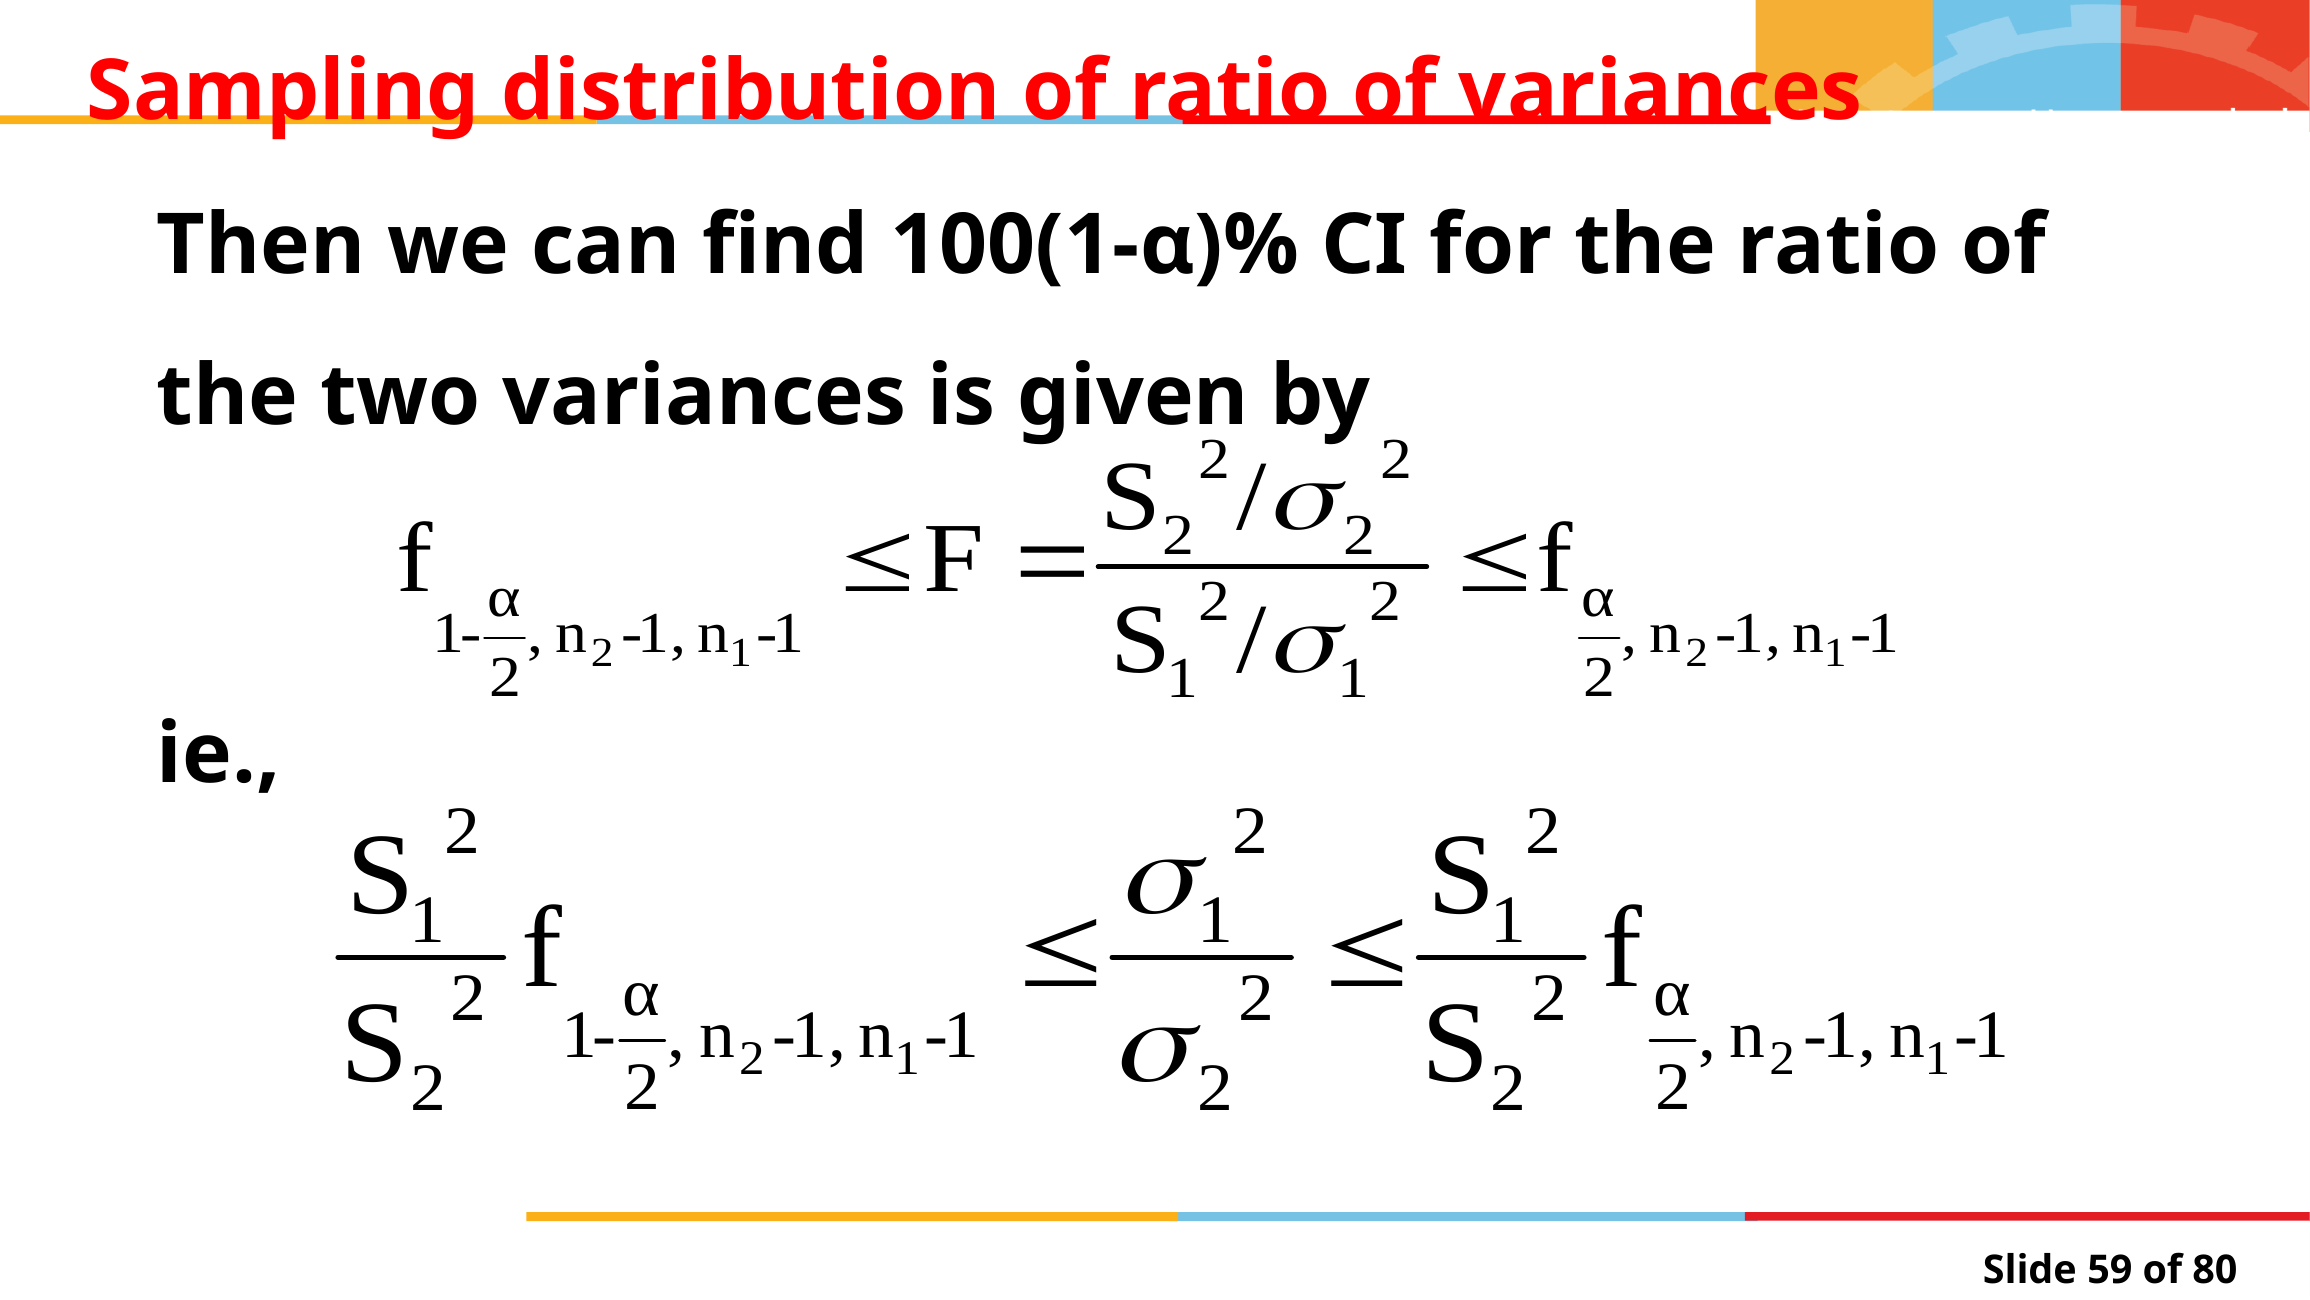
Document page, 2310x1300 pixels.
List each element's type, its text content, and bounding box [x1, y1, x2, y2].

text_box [317, 773, 2026, 1132]
picture [1755, 0, 2310, 110]
title Sampling distribution of ratio of variances [73, 6, 2164, 115]
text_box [382, 409, 1914, 716]
list Then we can find 100(1-α)% CI for the ratio of the two variances is given by ie., [143, 132, 2216, 1162]
